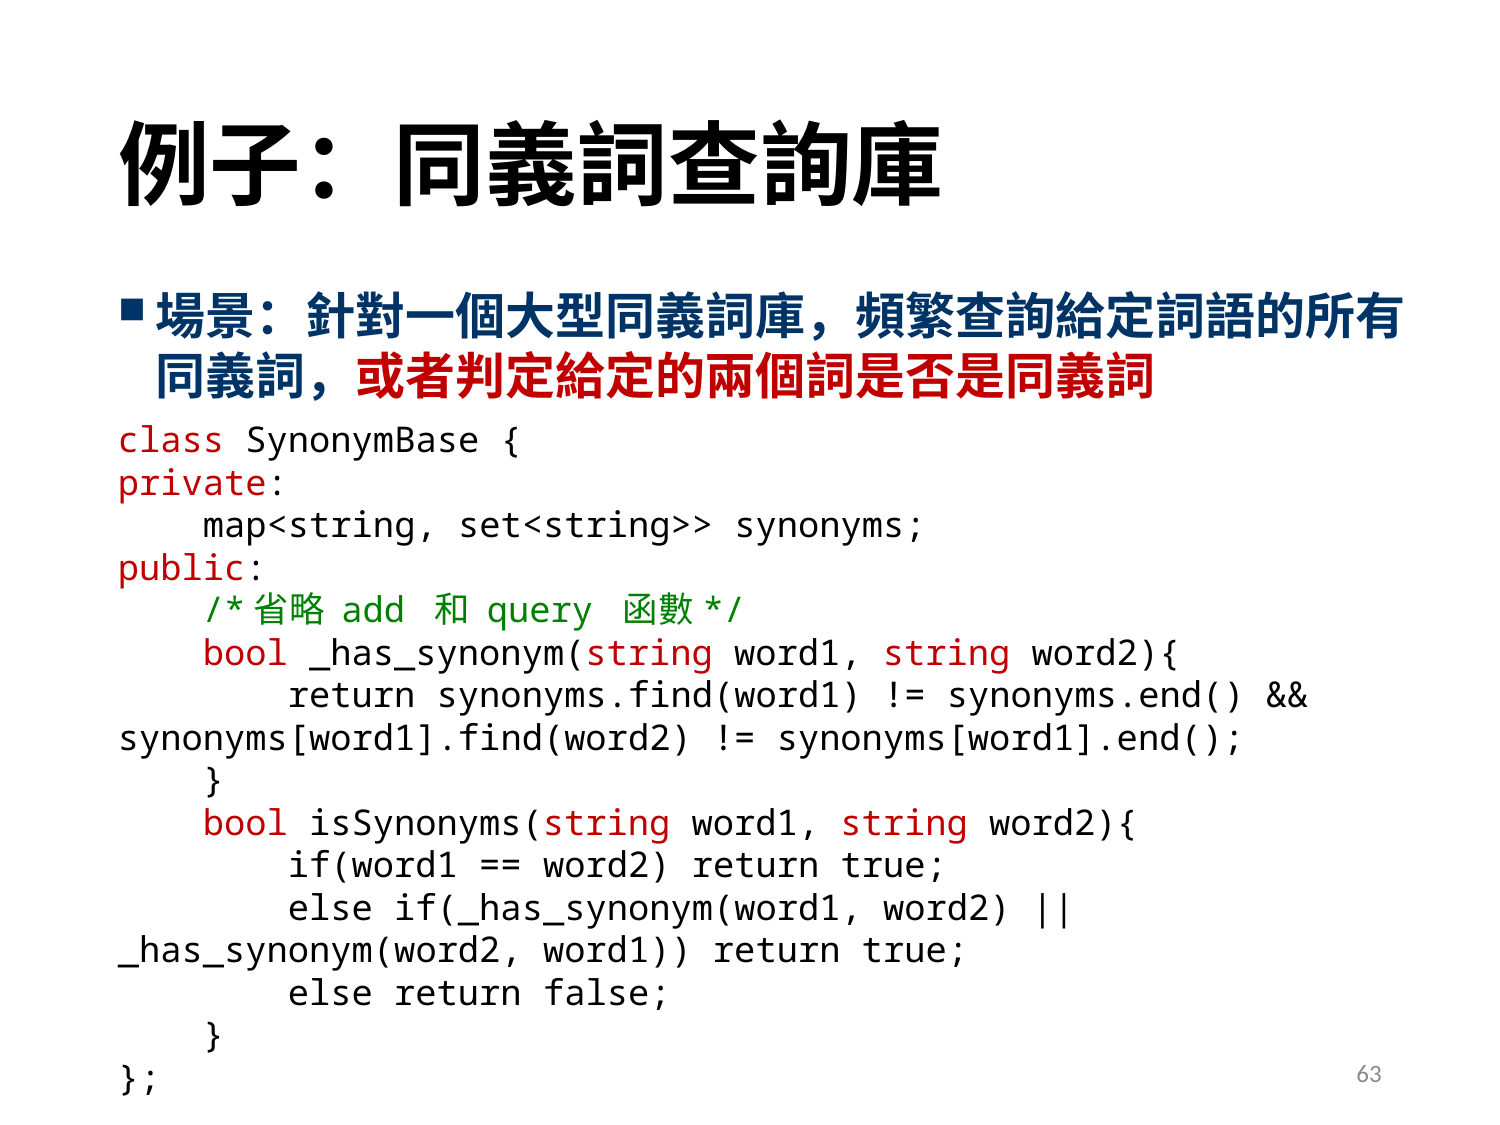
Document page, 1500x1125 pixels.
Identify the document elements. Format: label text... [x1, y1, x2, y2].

text_box class SynonymBase { private: map<string, set<string>> synonyms; public: /*省略 add 和 query 函數*/ bool _has_synonym(string word1, string word2){ return synonyms.find(word1) != synonyms.end() && synonyms[word1].find(word2) != synonyms[word1].end(); } bool isSynonyms(string word1, string word2){ if(word1 == word2) return true; else if(_has_synonym(word1, word2) || _has_synonym(word2, word1)) return true; else return false; } }; [103, 409, 1429, 1105]
title 例子：同義詞查詢庫 [103, 59, 1397, 277]
list 場景：針對一個大型同義詞庫，頻繁查詢給定詞語的所有同義詞，或者判定給定的兩個詞是否是同義詞 [103, 277, 1429, 409]
